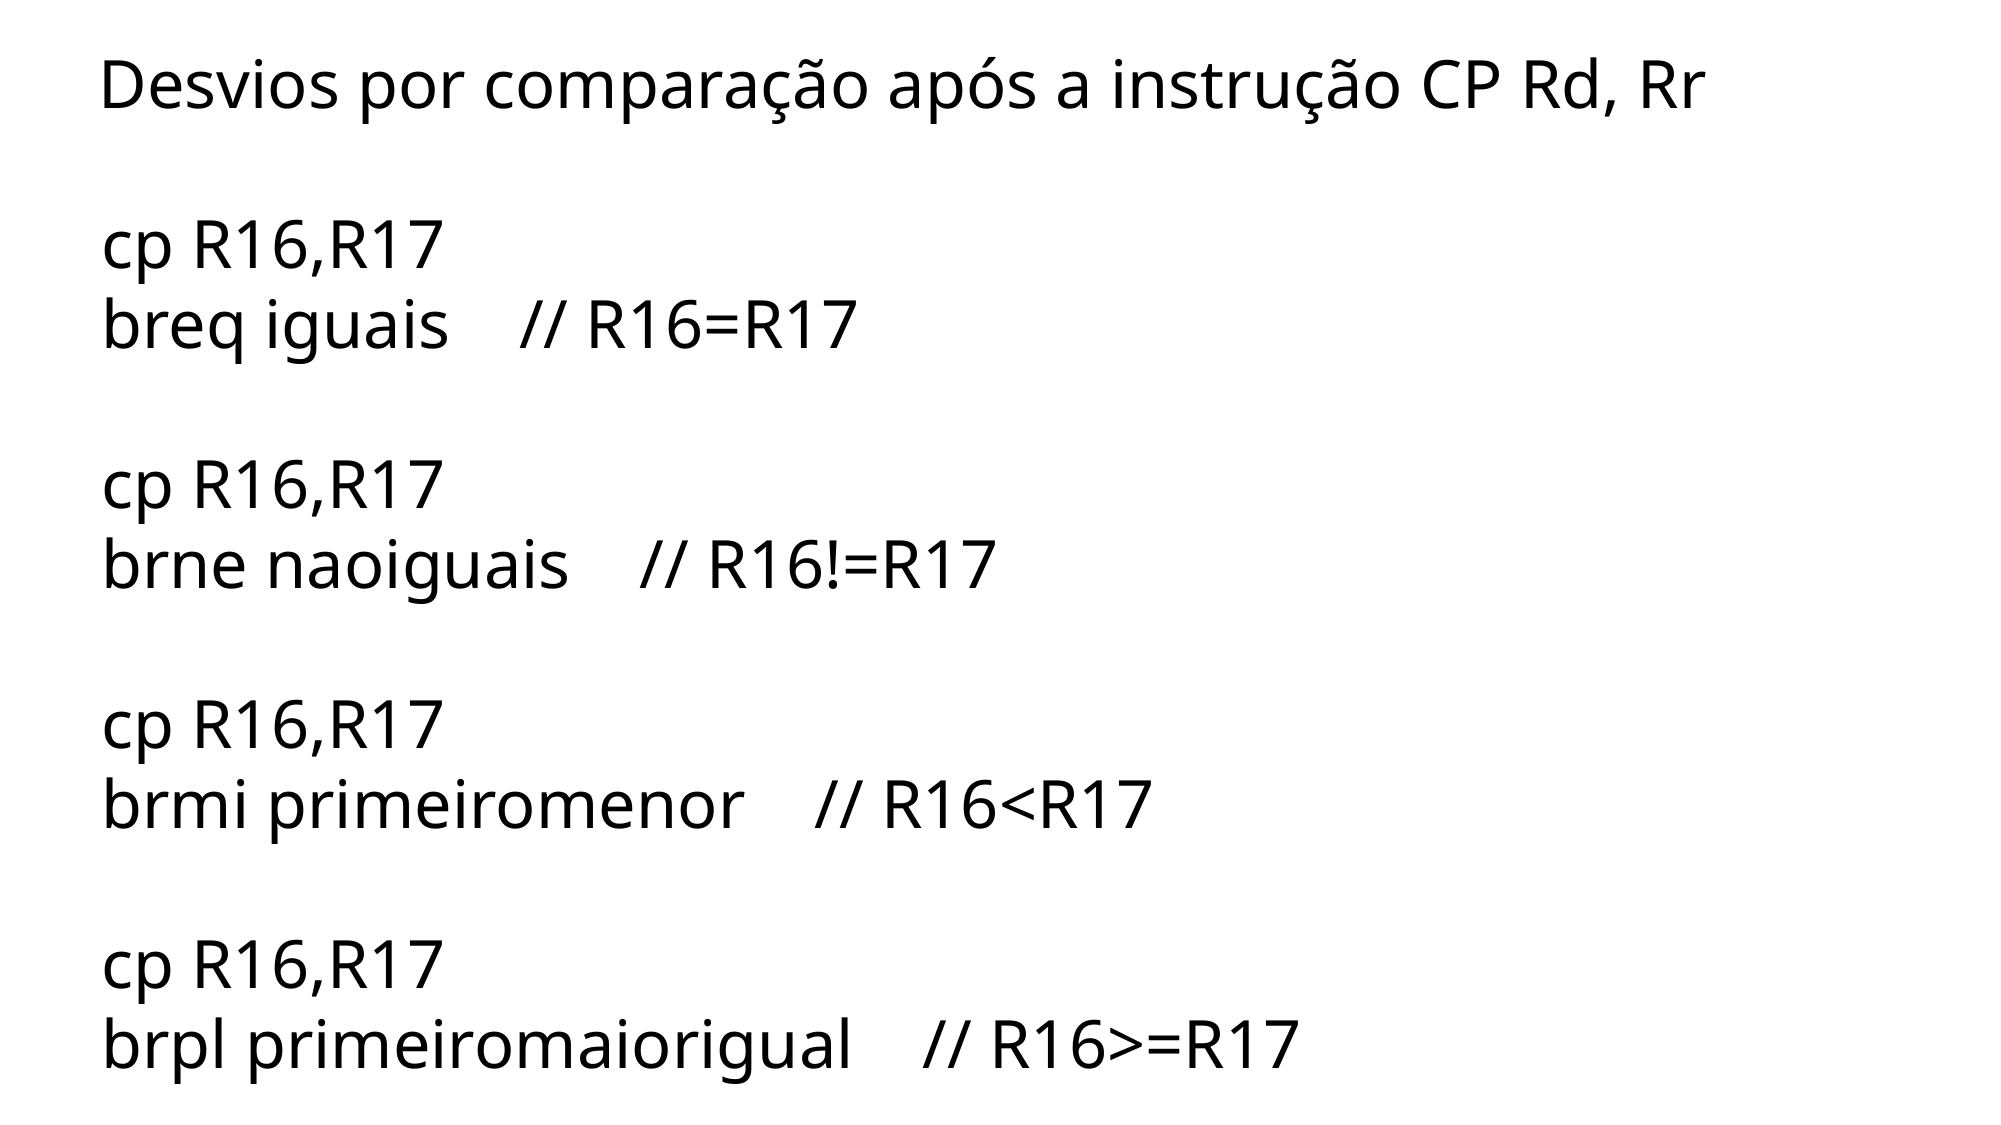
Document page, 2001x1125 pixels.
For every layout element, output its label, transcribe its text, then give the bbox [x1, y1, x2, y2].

text_box cp R16,R17 breq iguais // R16=R17 cp R16,R17 brne naoiguais // R16!=R17 cp R16,R17 brmi primeiromenor // R16<R17 cp R16,R17 brpl primeiromaiorigual // R16>=R17 [81, 191, 1846, 1125]
text_box Desvios por comparação após a instrução CP Rd, Rr [78, 31, 1843, 132]
